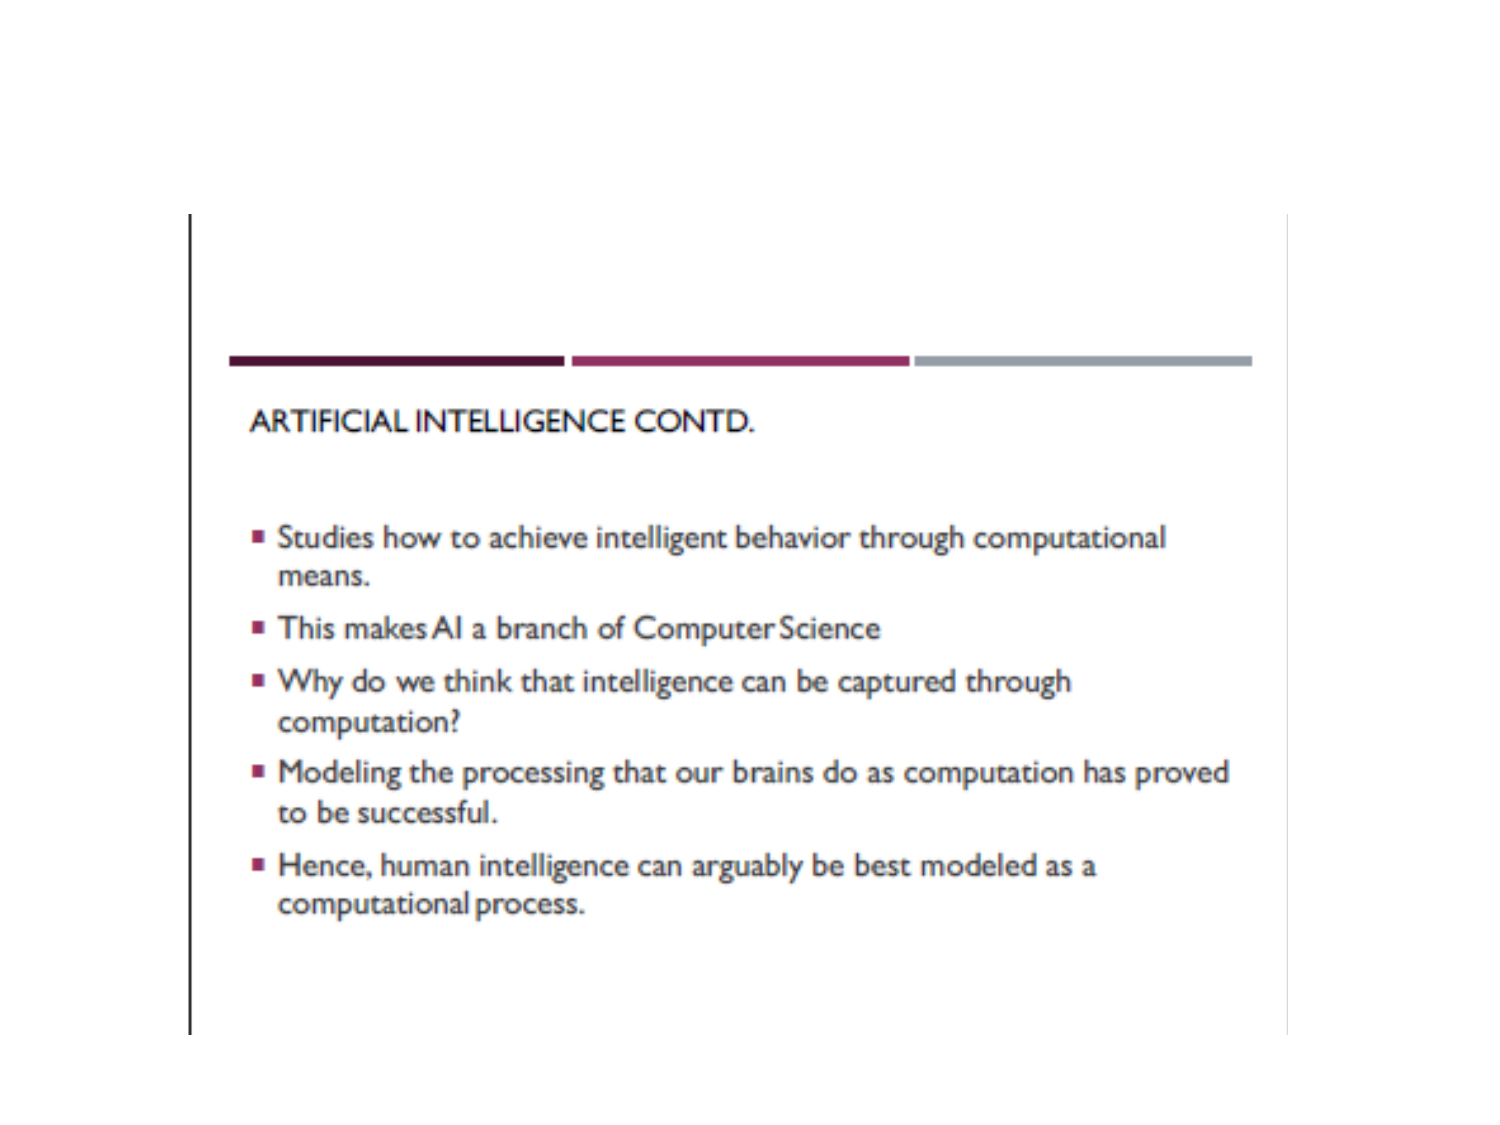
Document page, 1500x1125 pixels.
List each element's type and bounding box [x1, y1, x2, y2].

list [187, 213, 1288, 1036]
